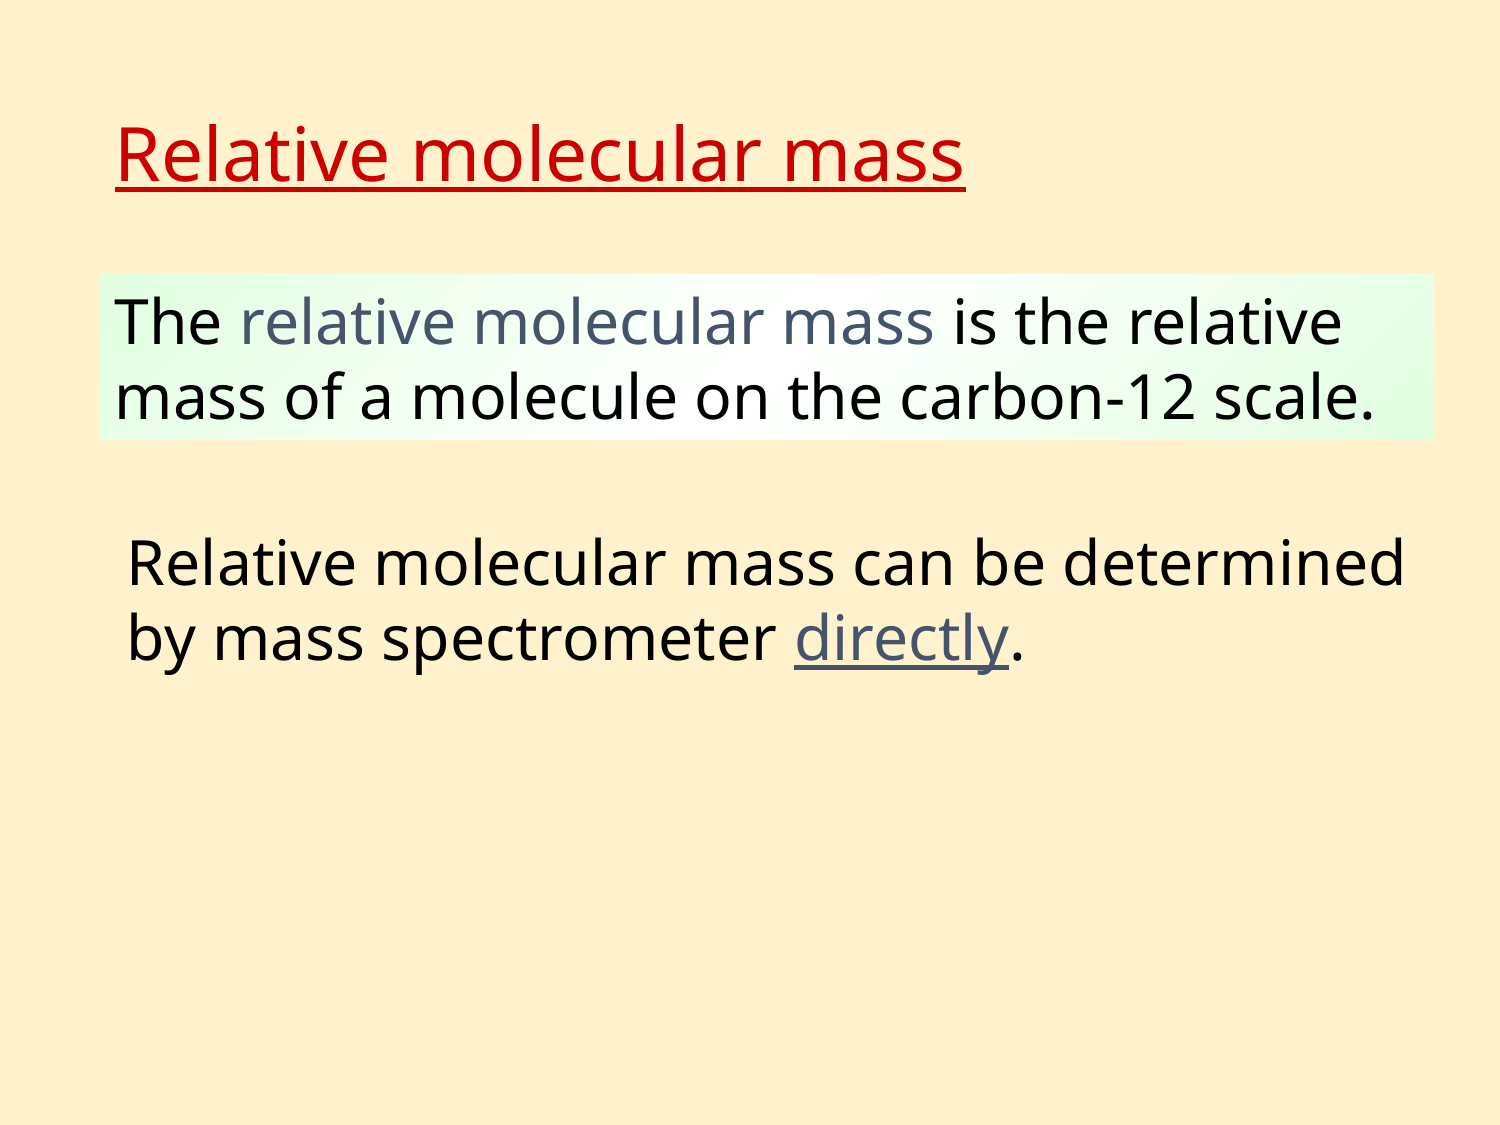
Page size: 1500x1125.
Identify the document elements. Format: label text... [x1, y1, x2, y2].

text_box The relative molecular mass is the relative mass of a molecule on the carbon-12 scale. [99, 274, 1434, 440]
text_box Relative molecular mass can be determined by mass spectrometer directly. [112, 515, 1447, 680]
text_box Relative molecular mass [99, 99, 987, 203]
